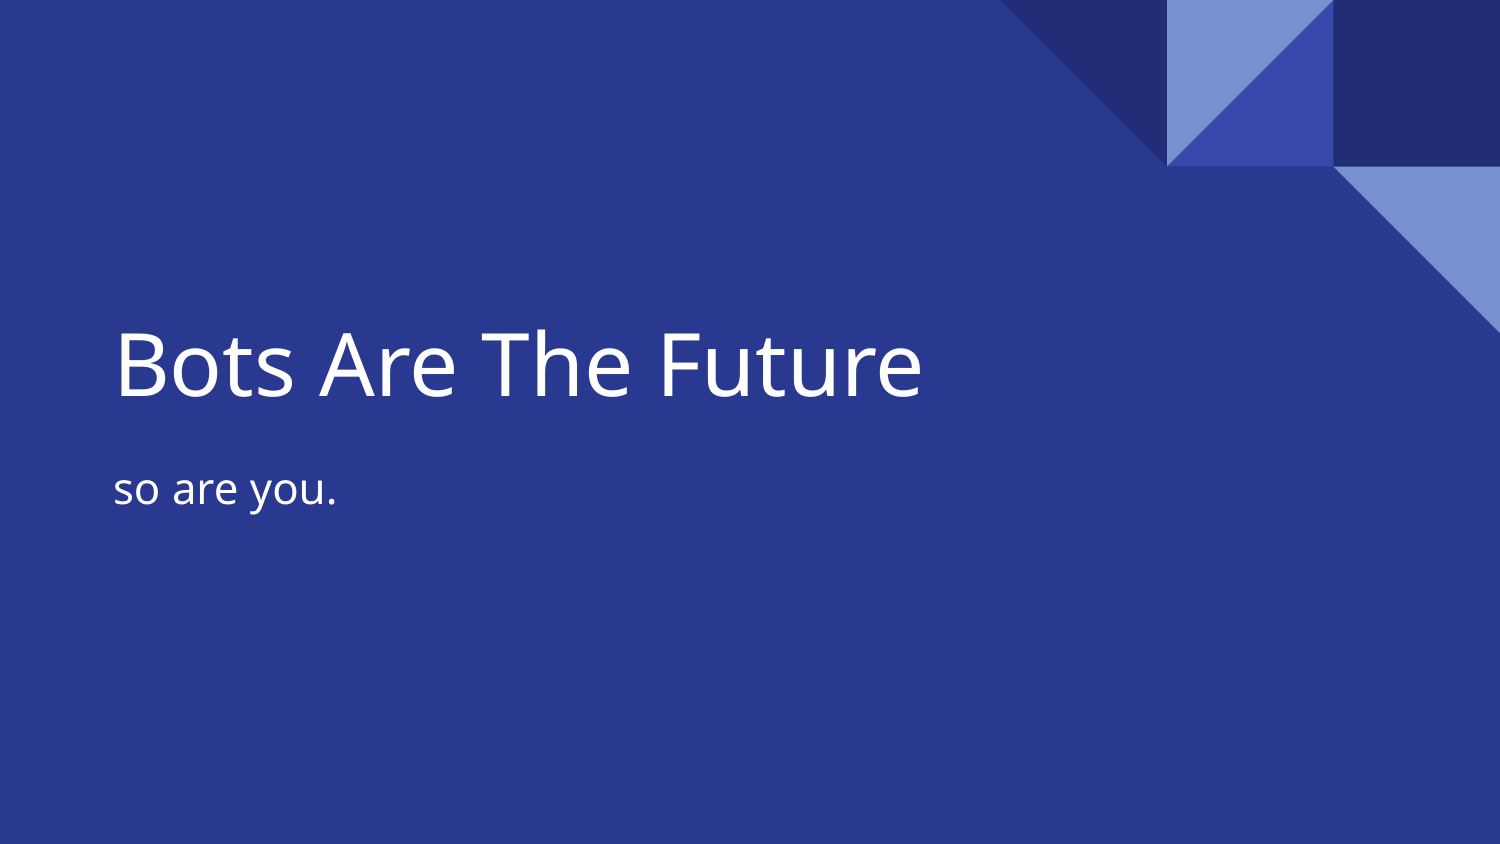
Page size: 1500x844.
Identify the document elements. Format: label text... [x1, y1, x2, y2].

subtitle so are you. [98, 445, 1447, 517]
title Bots Are The Future [98, 291, 1447, 429]
